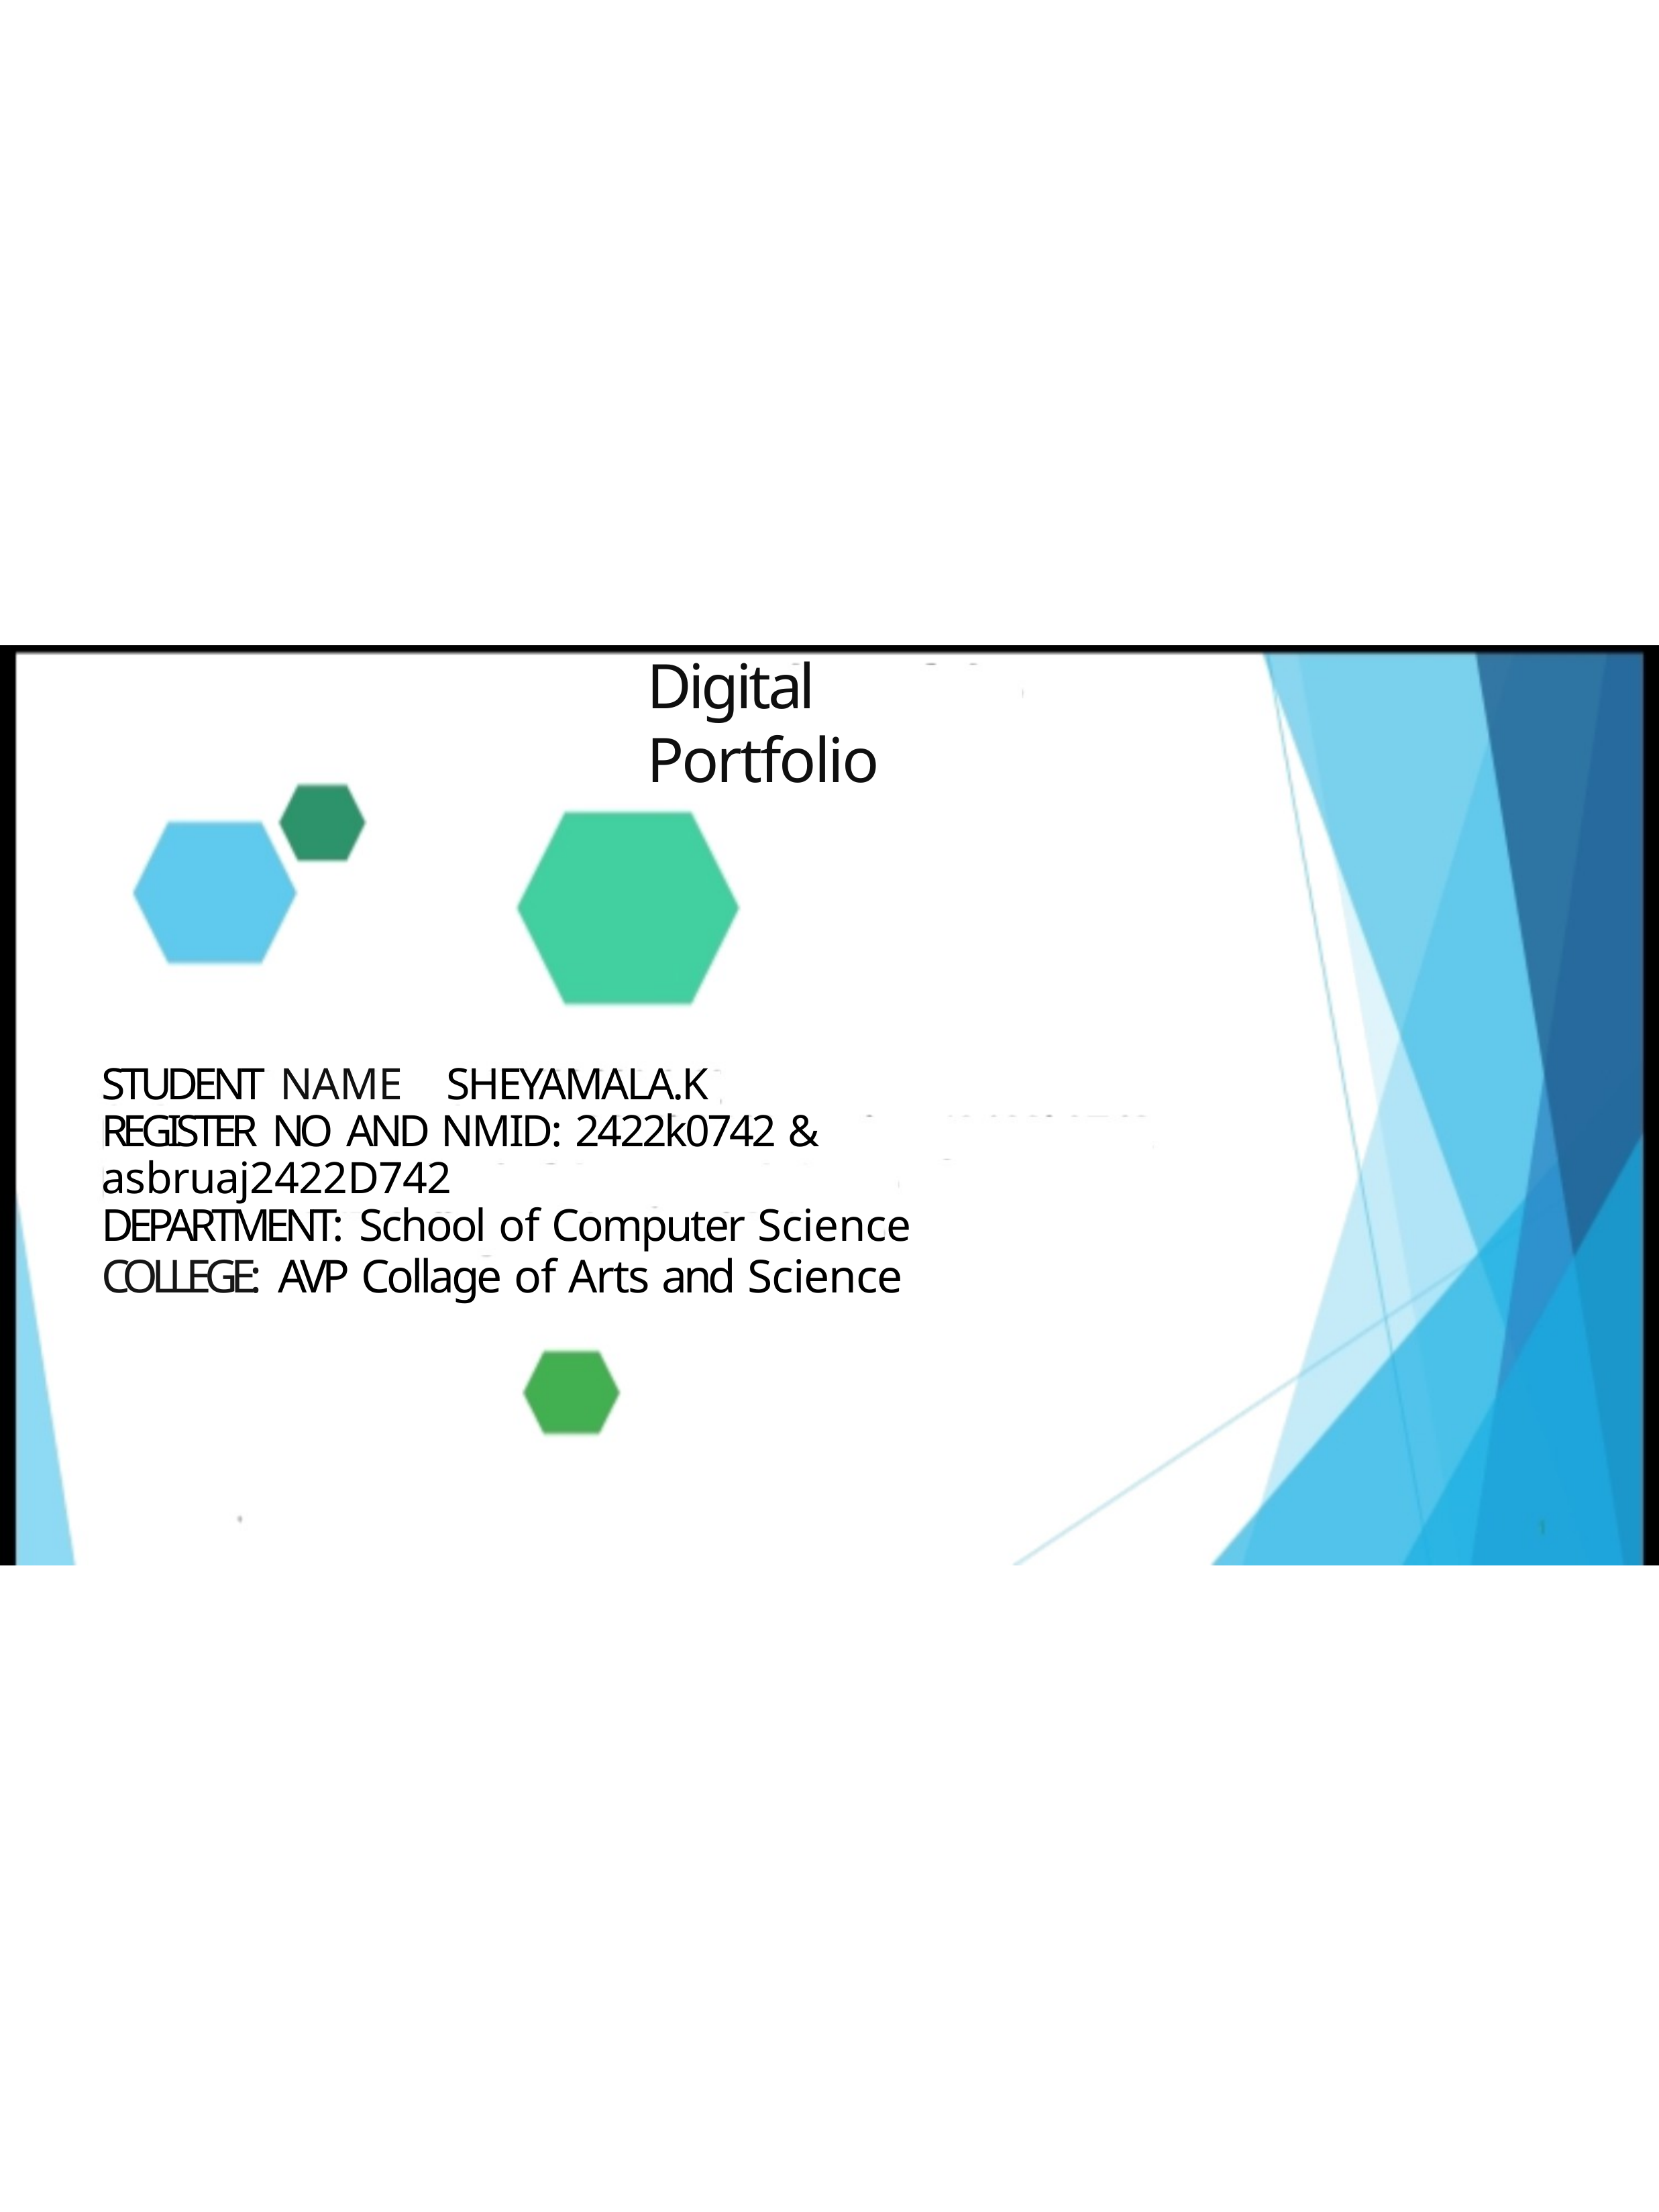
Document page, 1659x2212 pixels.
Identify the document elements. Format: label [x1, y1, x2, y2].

picture [0, 645, 1659, 1565]
